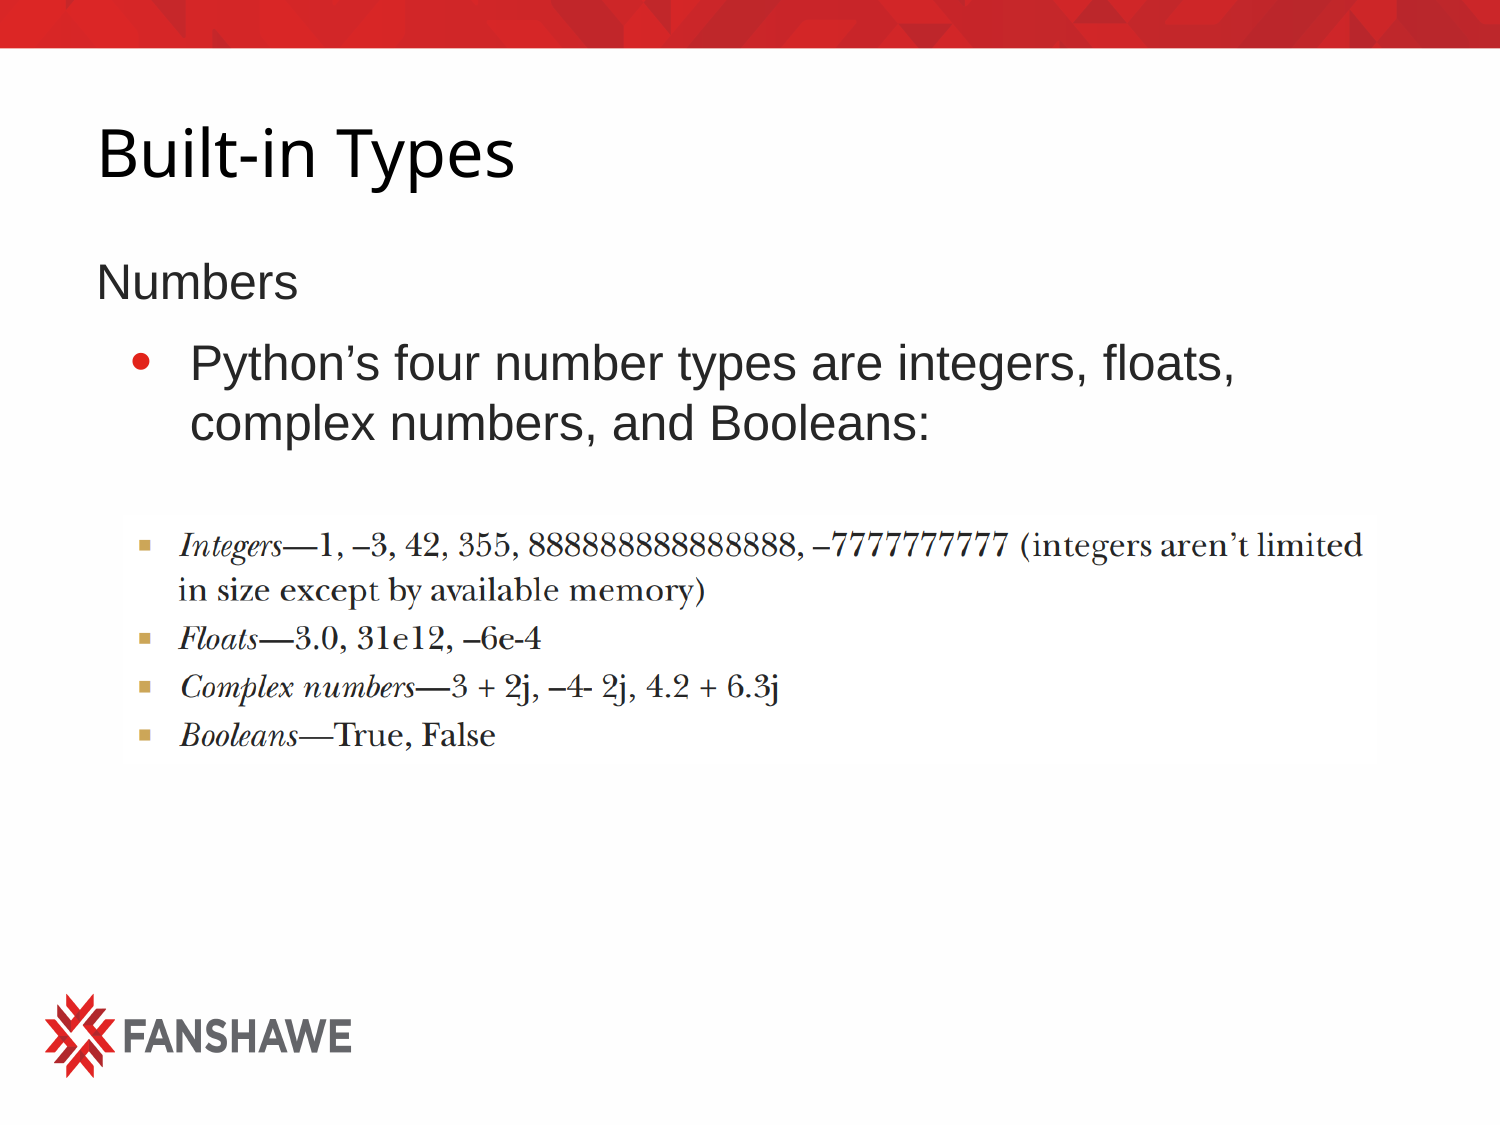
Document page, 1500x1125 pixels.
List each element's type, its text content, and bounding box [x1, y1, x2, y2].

title Built-in Types [81, 59, 1419, 242]
list Numbers Python’s four number types are integers, floats, complex numbers, and Booleans: [81, 242, 1419, 950]
picture [0, 0, 1500, 1125]
